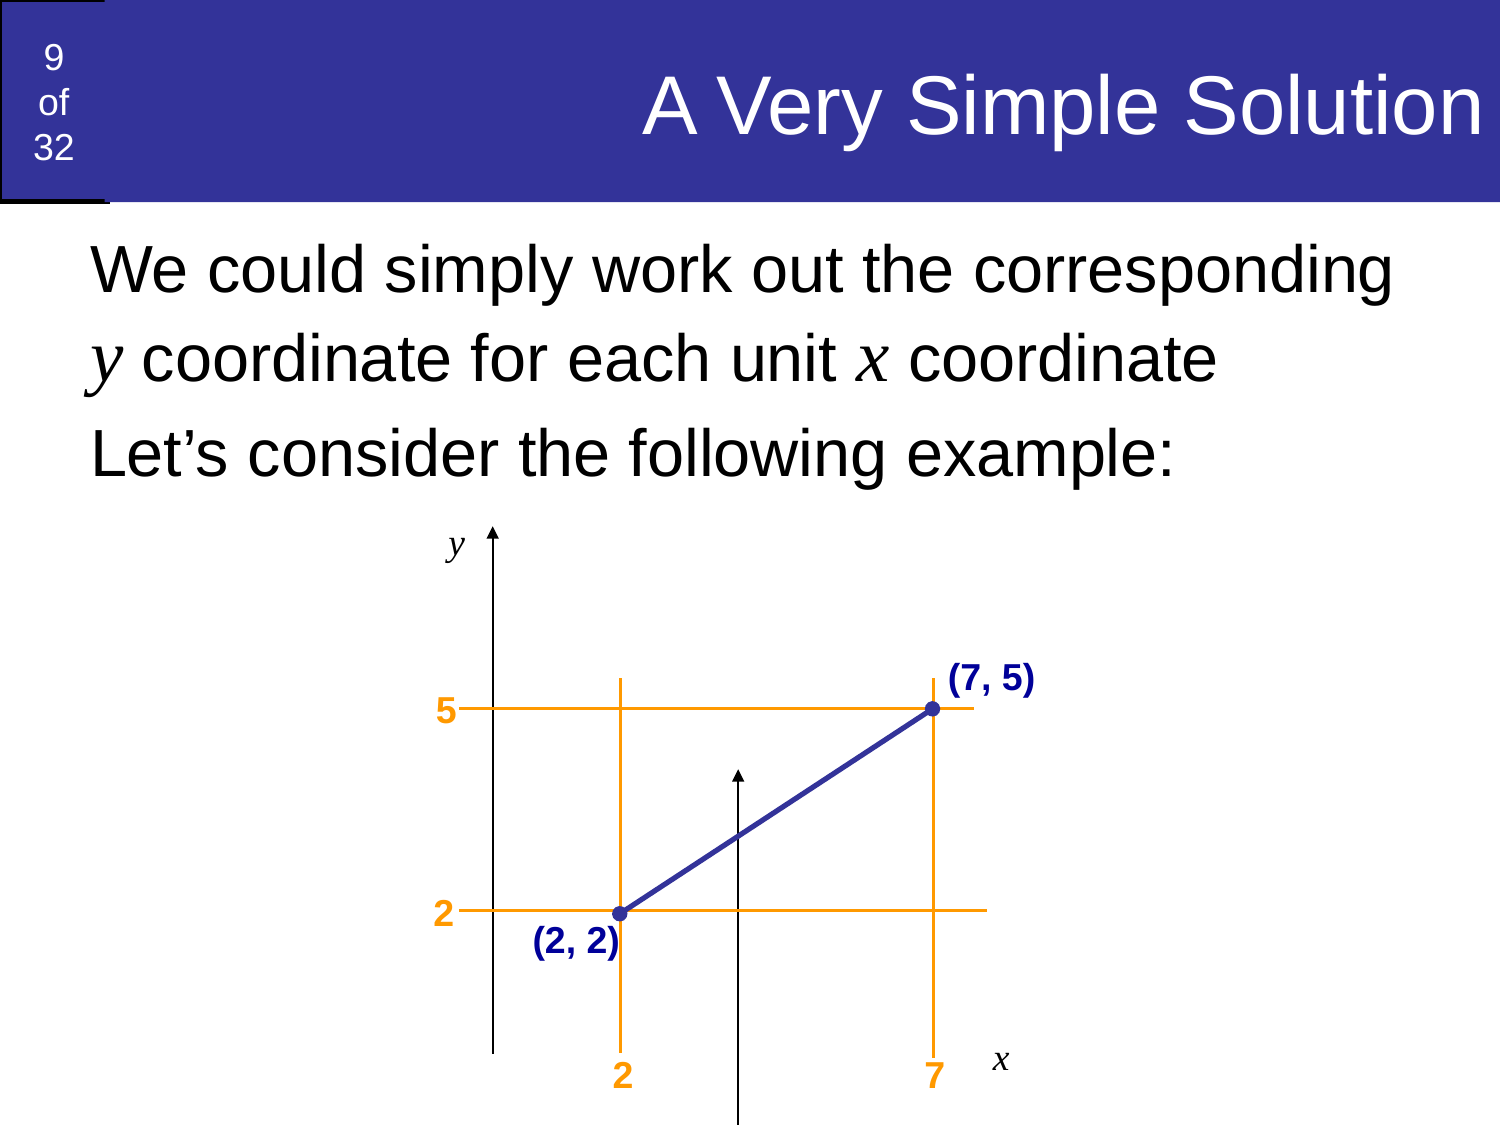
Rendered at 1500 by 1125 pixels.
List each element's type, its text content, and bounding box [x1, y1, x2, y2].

list We could simply work out the corresponding y coordinate for each unit x coordinate Let’s consider the following example: [75, 218, 1425, 1125]
title A Very Simple Solution [103, 0, 1500, 204]
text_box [418, 510, 1051, 1105]
